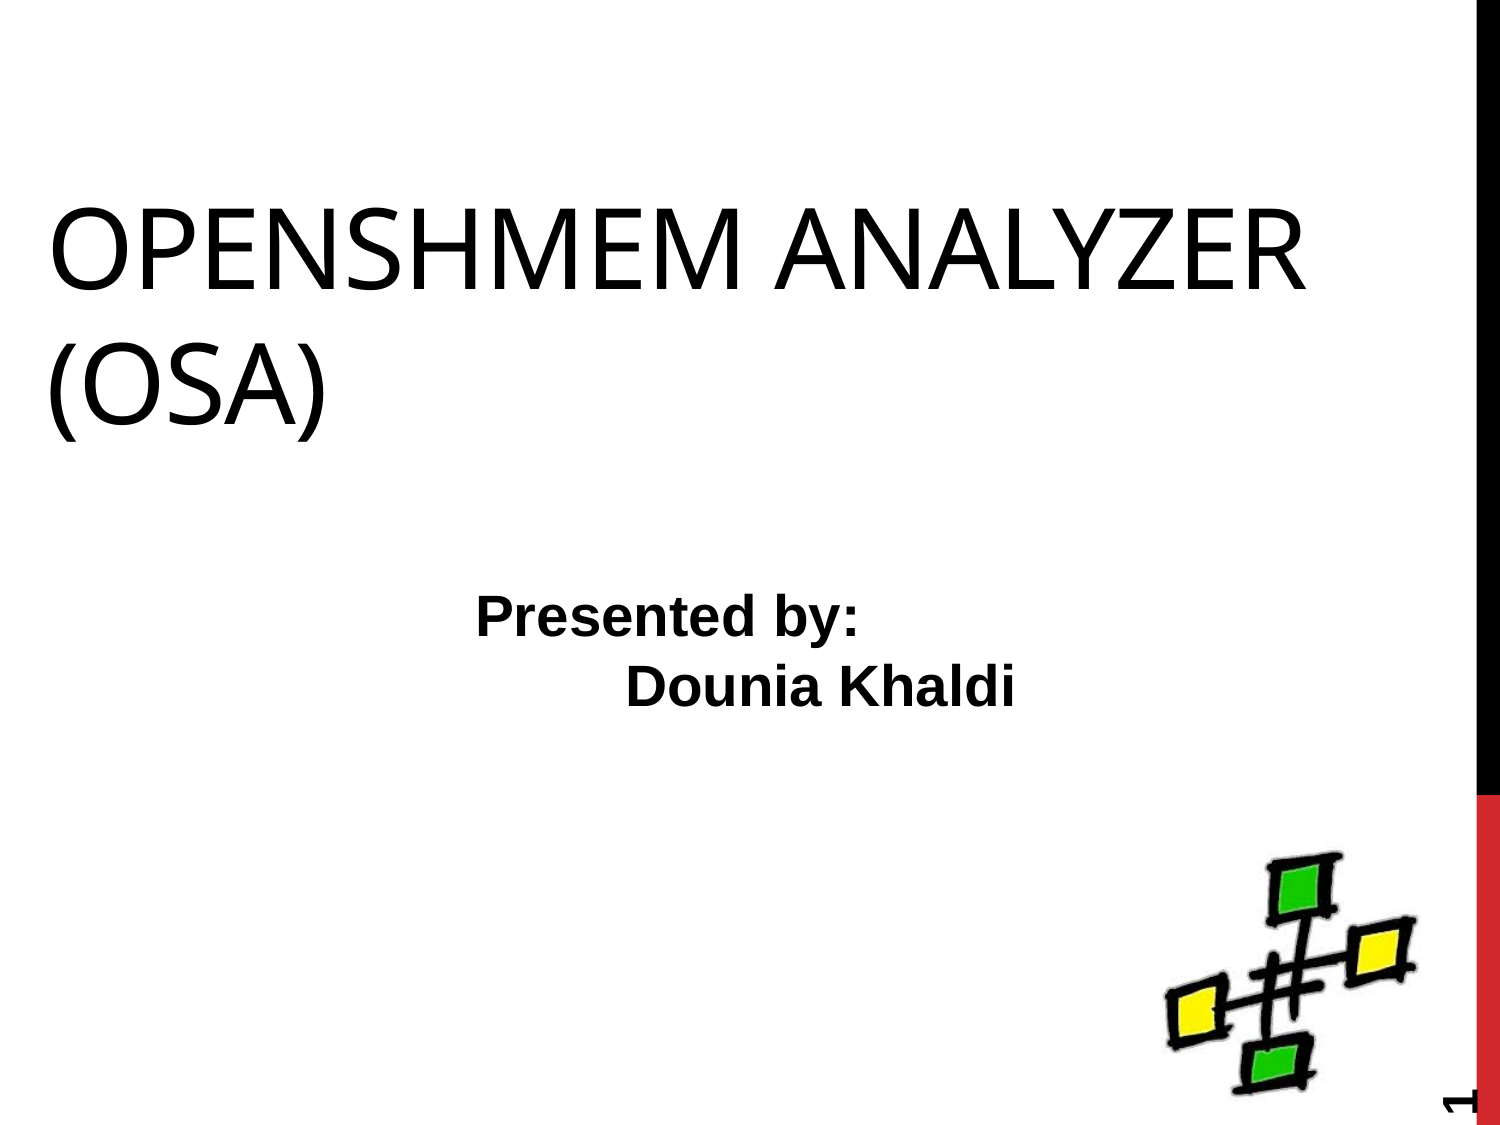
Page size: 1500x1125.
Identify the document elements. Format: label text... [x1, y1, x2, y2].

title Openshmem analyzer (OSA) [31, 45, 1451, 579]
text_box Presented by: Dounia Khaldi [460, 570, 1050, 725]
picture [1151, 842, 1429, 1106]
slide_number 1 [1427, 916, 1488, 1125]
